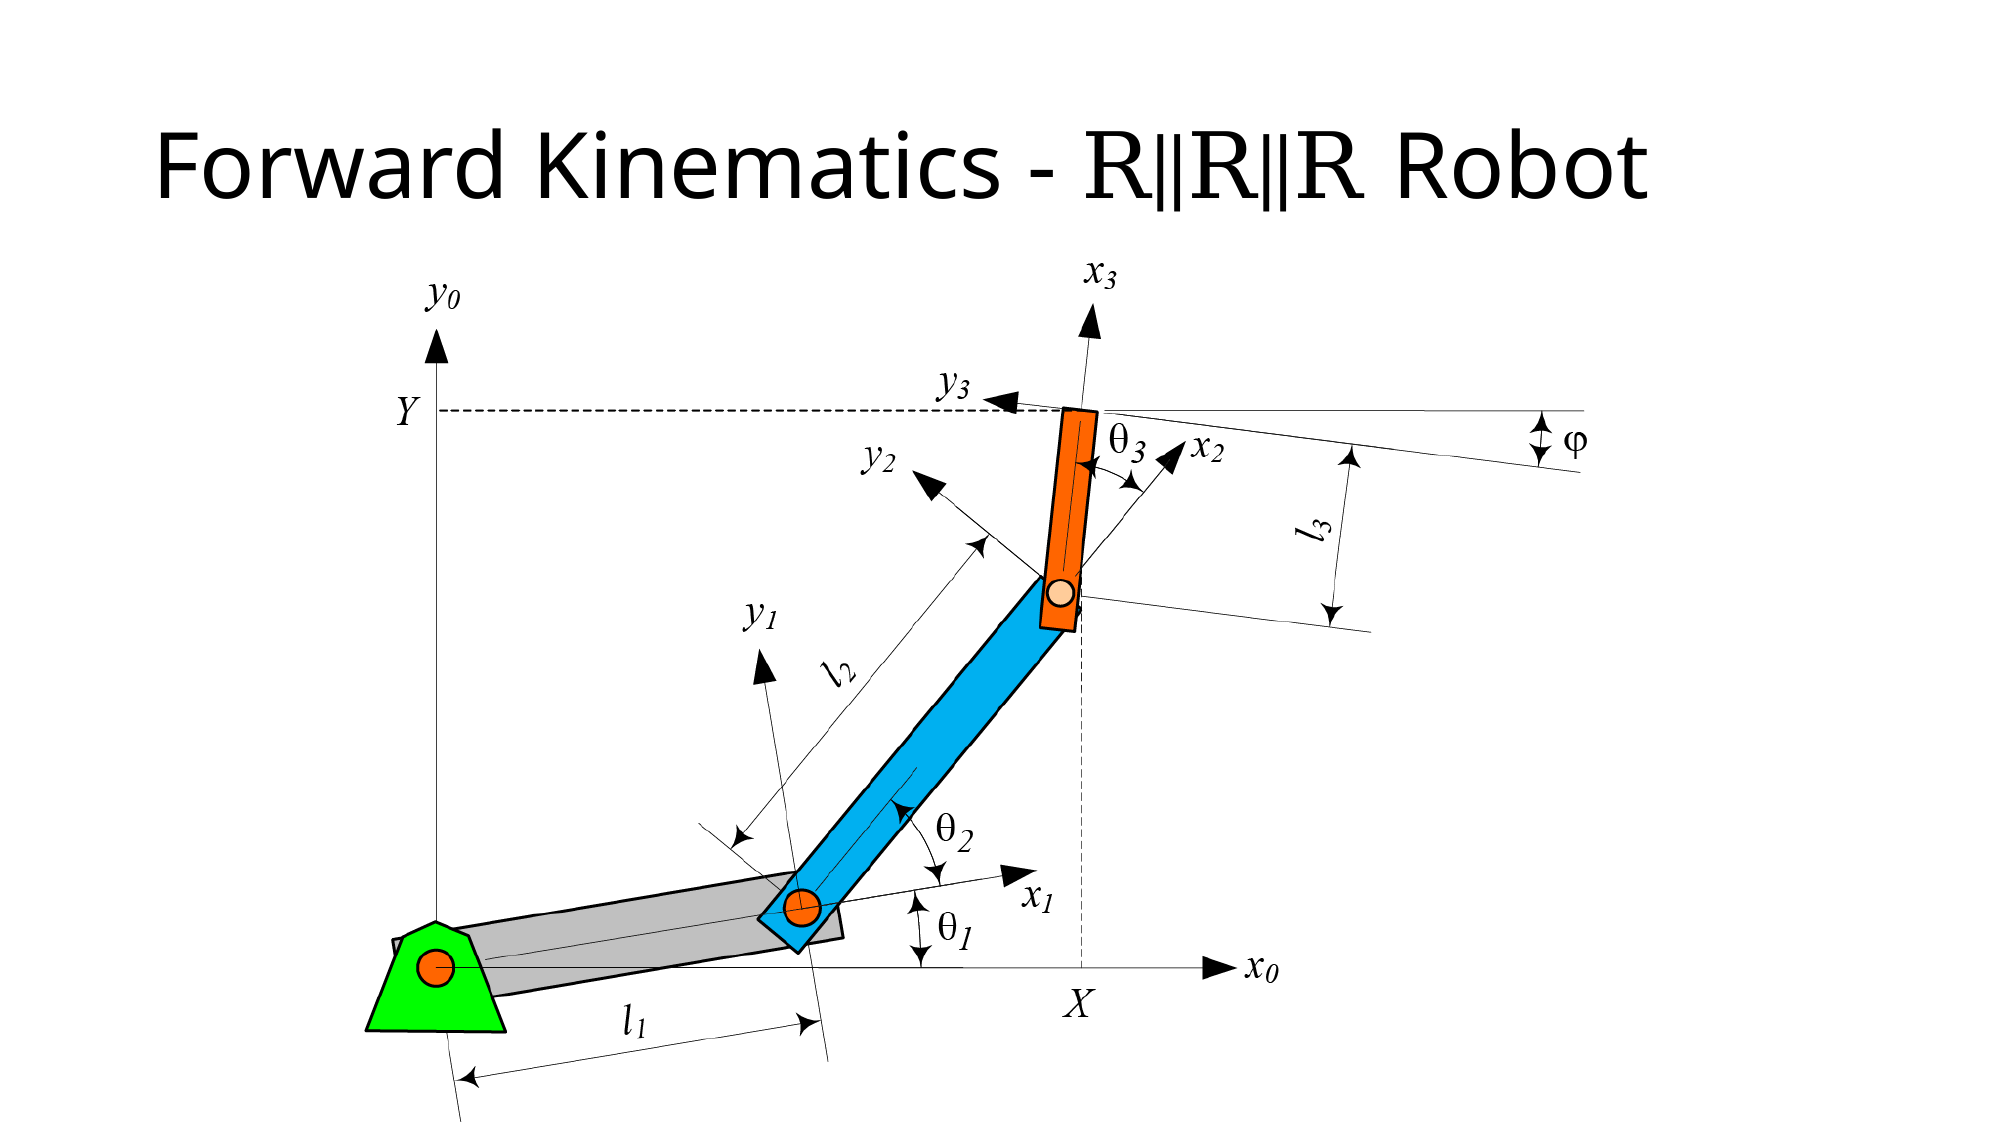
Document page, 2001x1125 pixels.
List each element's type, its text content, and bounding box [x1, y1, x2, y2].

title Forward Kinematics - R∥R∥R Robot [137, 59, 1863, 278]
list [364, 247, 1588, 1122]
